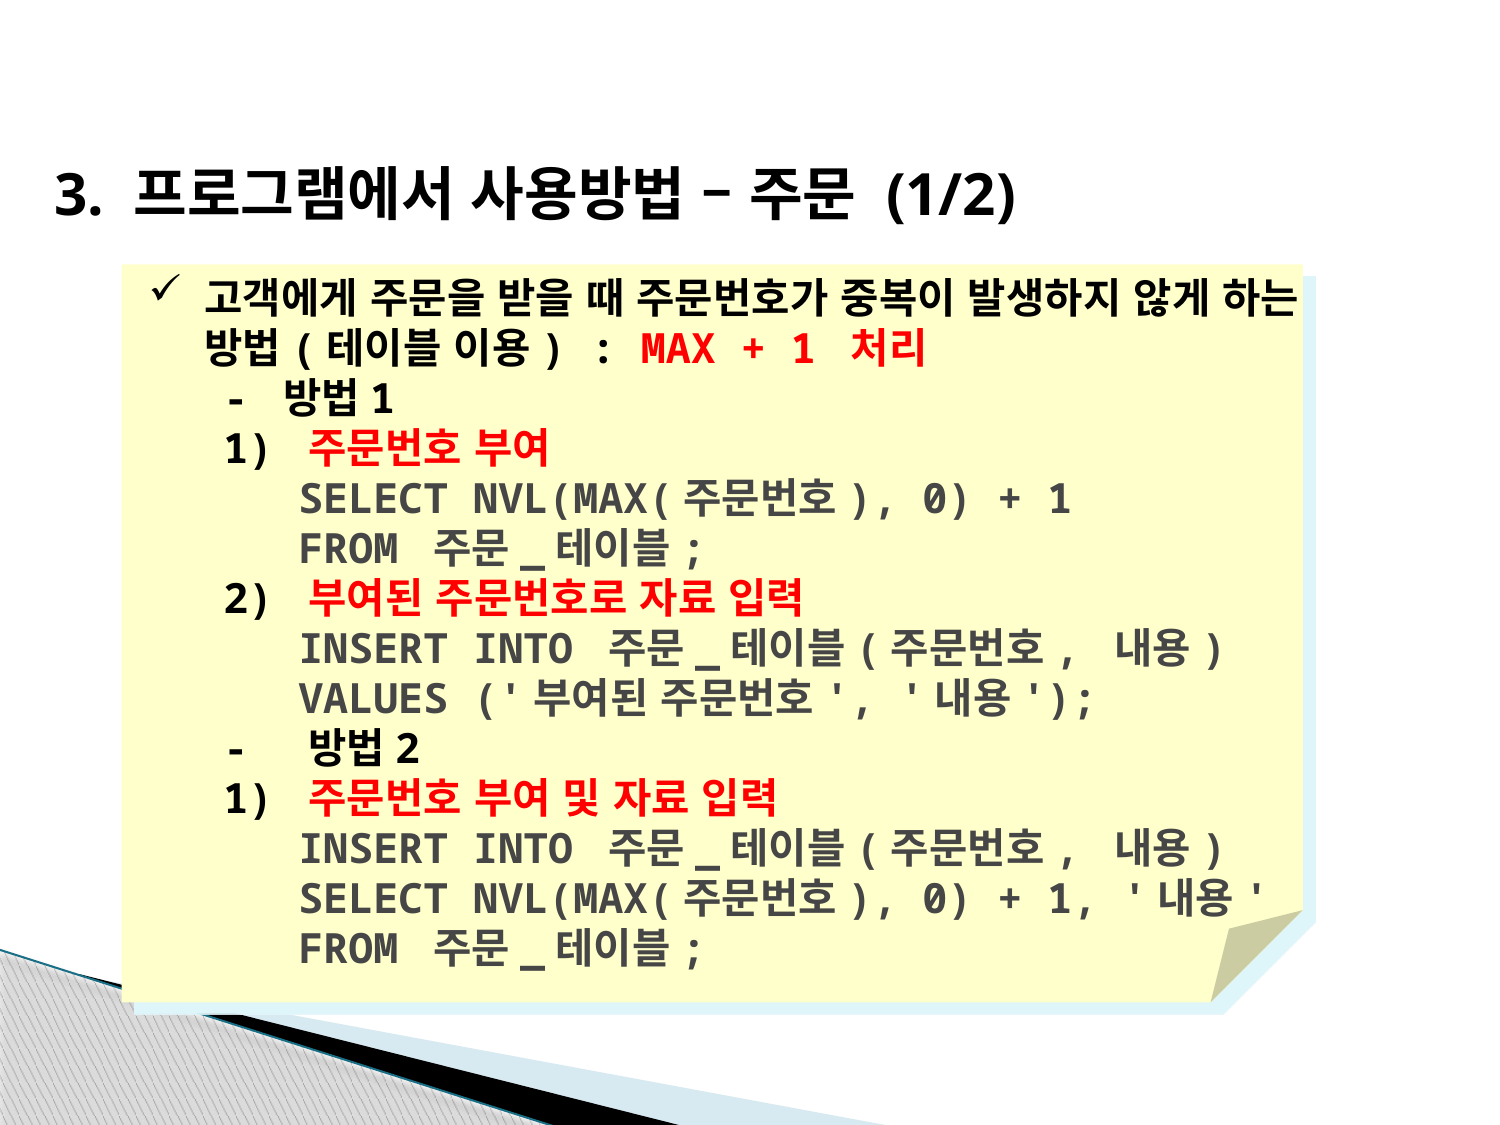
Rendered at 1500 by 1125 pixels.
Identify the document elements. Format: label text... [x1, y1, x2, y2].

text_box [121, 264, 1233, 1003]
text_box 3. 프로그램에서 사용방법 – 주문 (1/2) [39, 122, 1461, 262]
text_box 고객에게 주문을 받을 때 주문번호가 중복이 발생하지 않게 하는 방법(테이블 이용) : MAX + 1 처리 - 방법1 1) 주문번호 부여 SELECT NVL(MAX(주문번호), 0) + 1 FROM 주문_테이블; 2) 부여된 주문번호로 자료 입력 INSERT INTO 주문_테이블(주문번호, 내용) VALUES ('부여된 주문번호', '내용'); - 방법2 1) 주문번호 부여 및 자료 입력 INSERT INTO 주문_테이블(주문번호, 내용) SELECT NVL(MAX(주문번호), 0) + 1, '내용' FROM 주문_테이블; [133, 264, 1315, 980]
